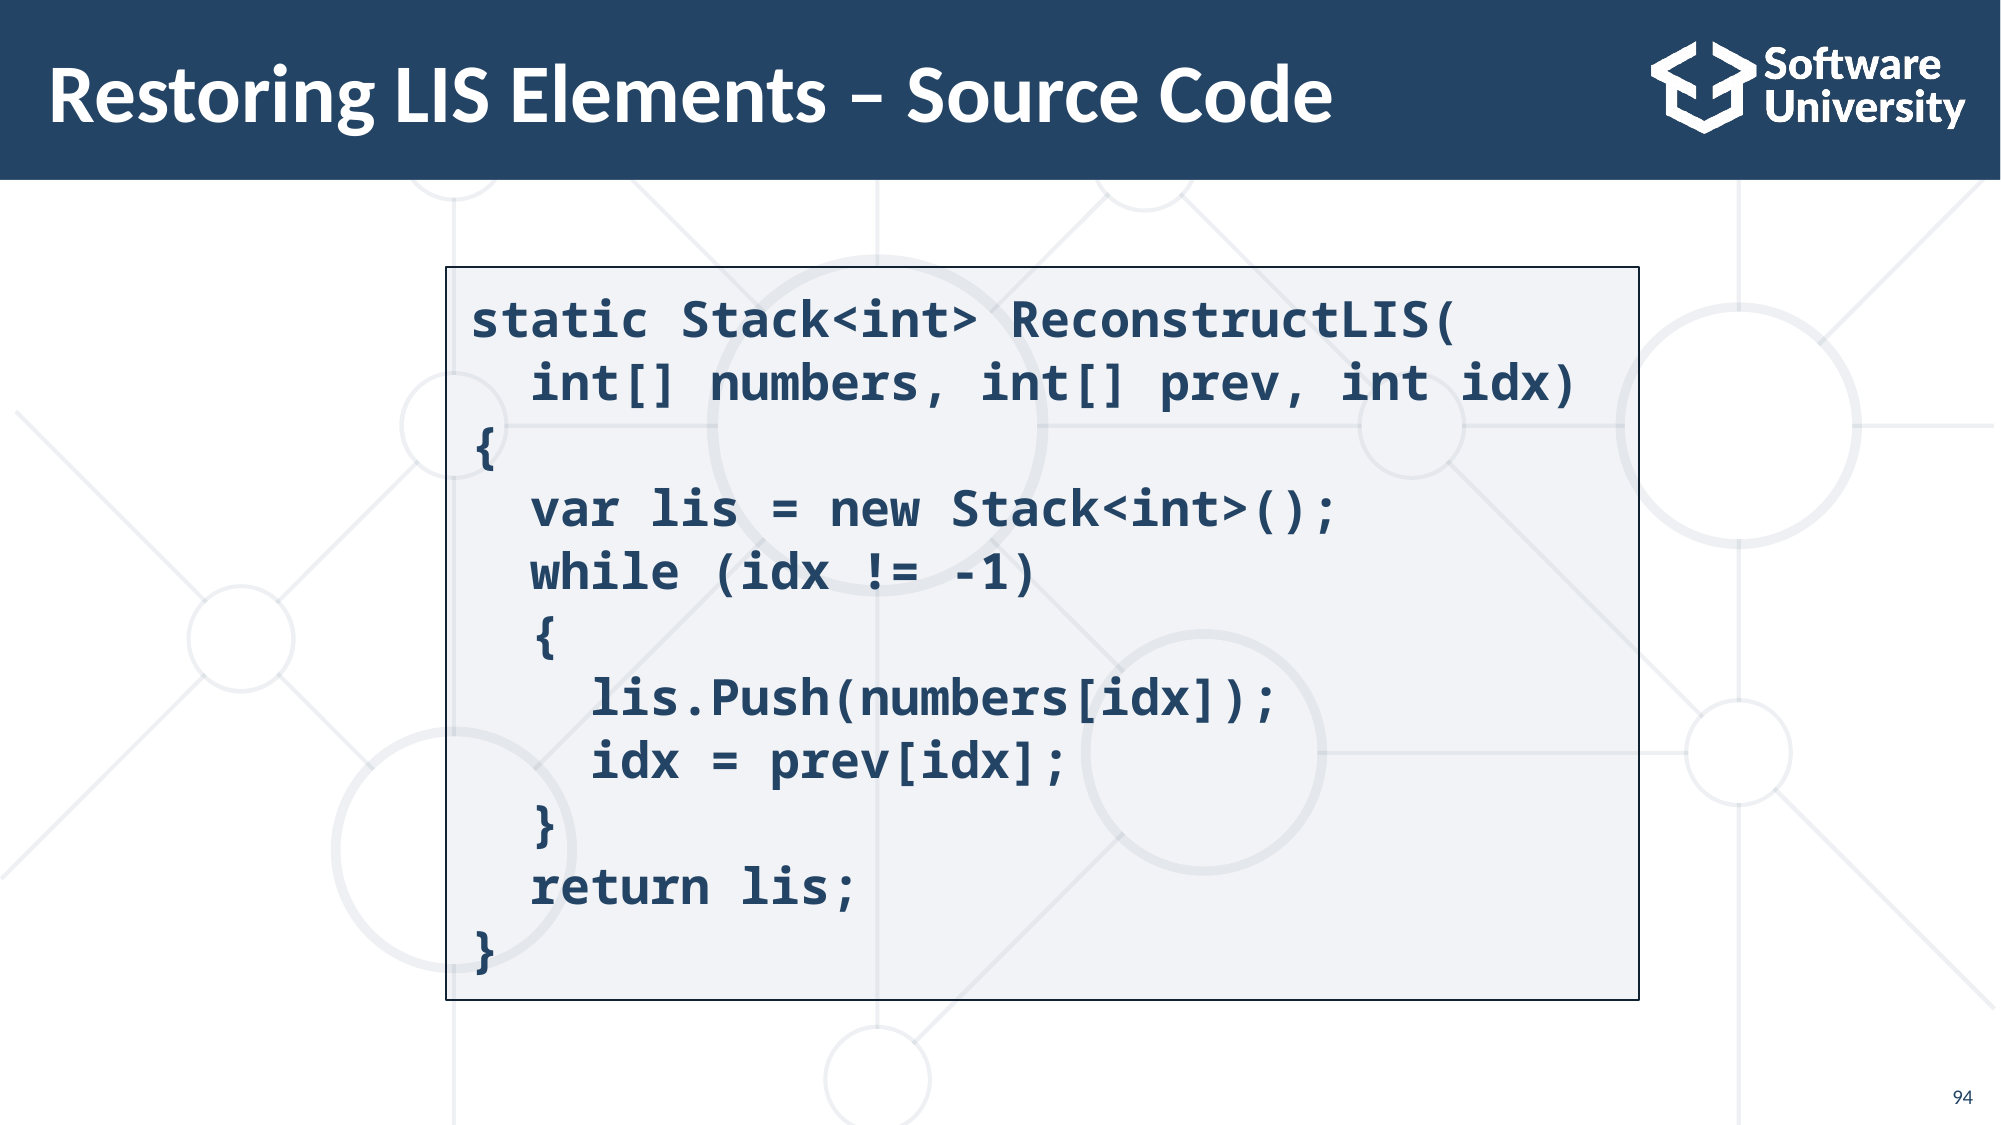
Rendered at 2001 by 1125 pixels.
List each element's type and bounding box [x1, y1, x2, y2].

slide_number [1927, 1067, 1989, 1117]
list [445, 266, 1640, 1001]
title [31, 16, 1625, 162]
picture [1651, 41, 1966, 134]
